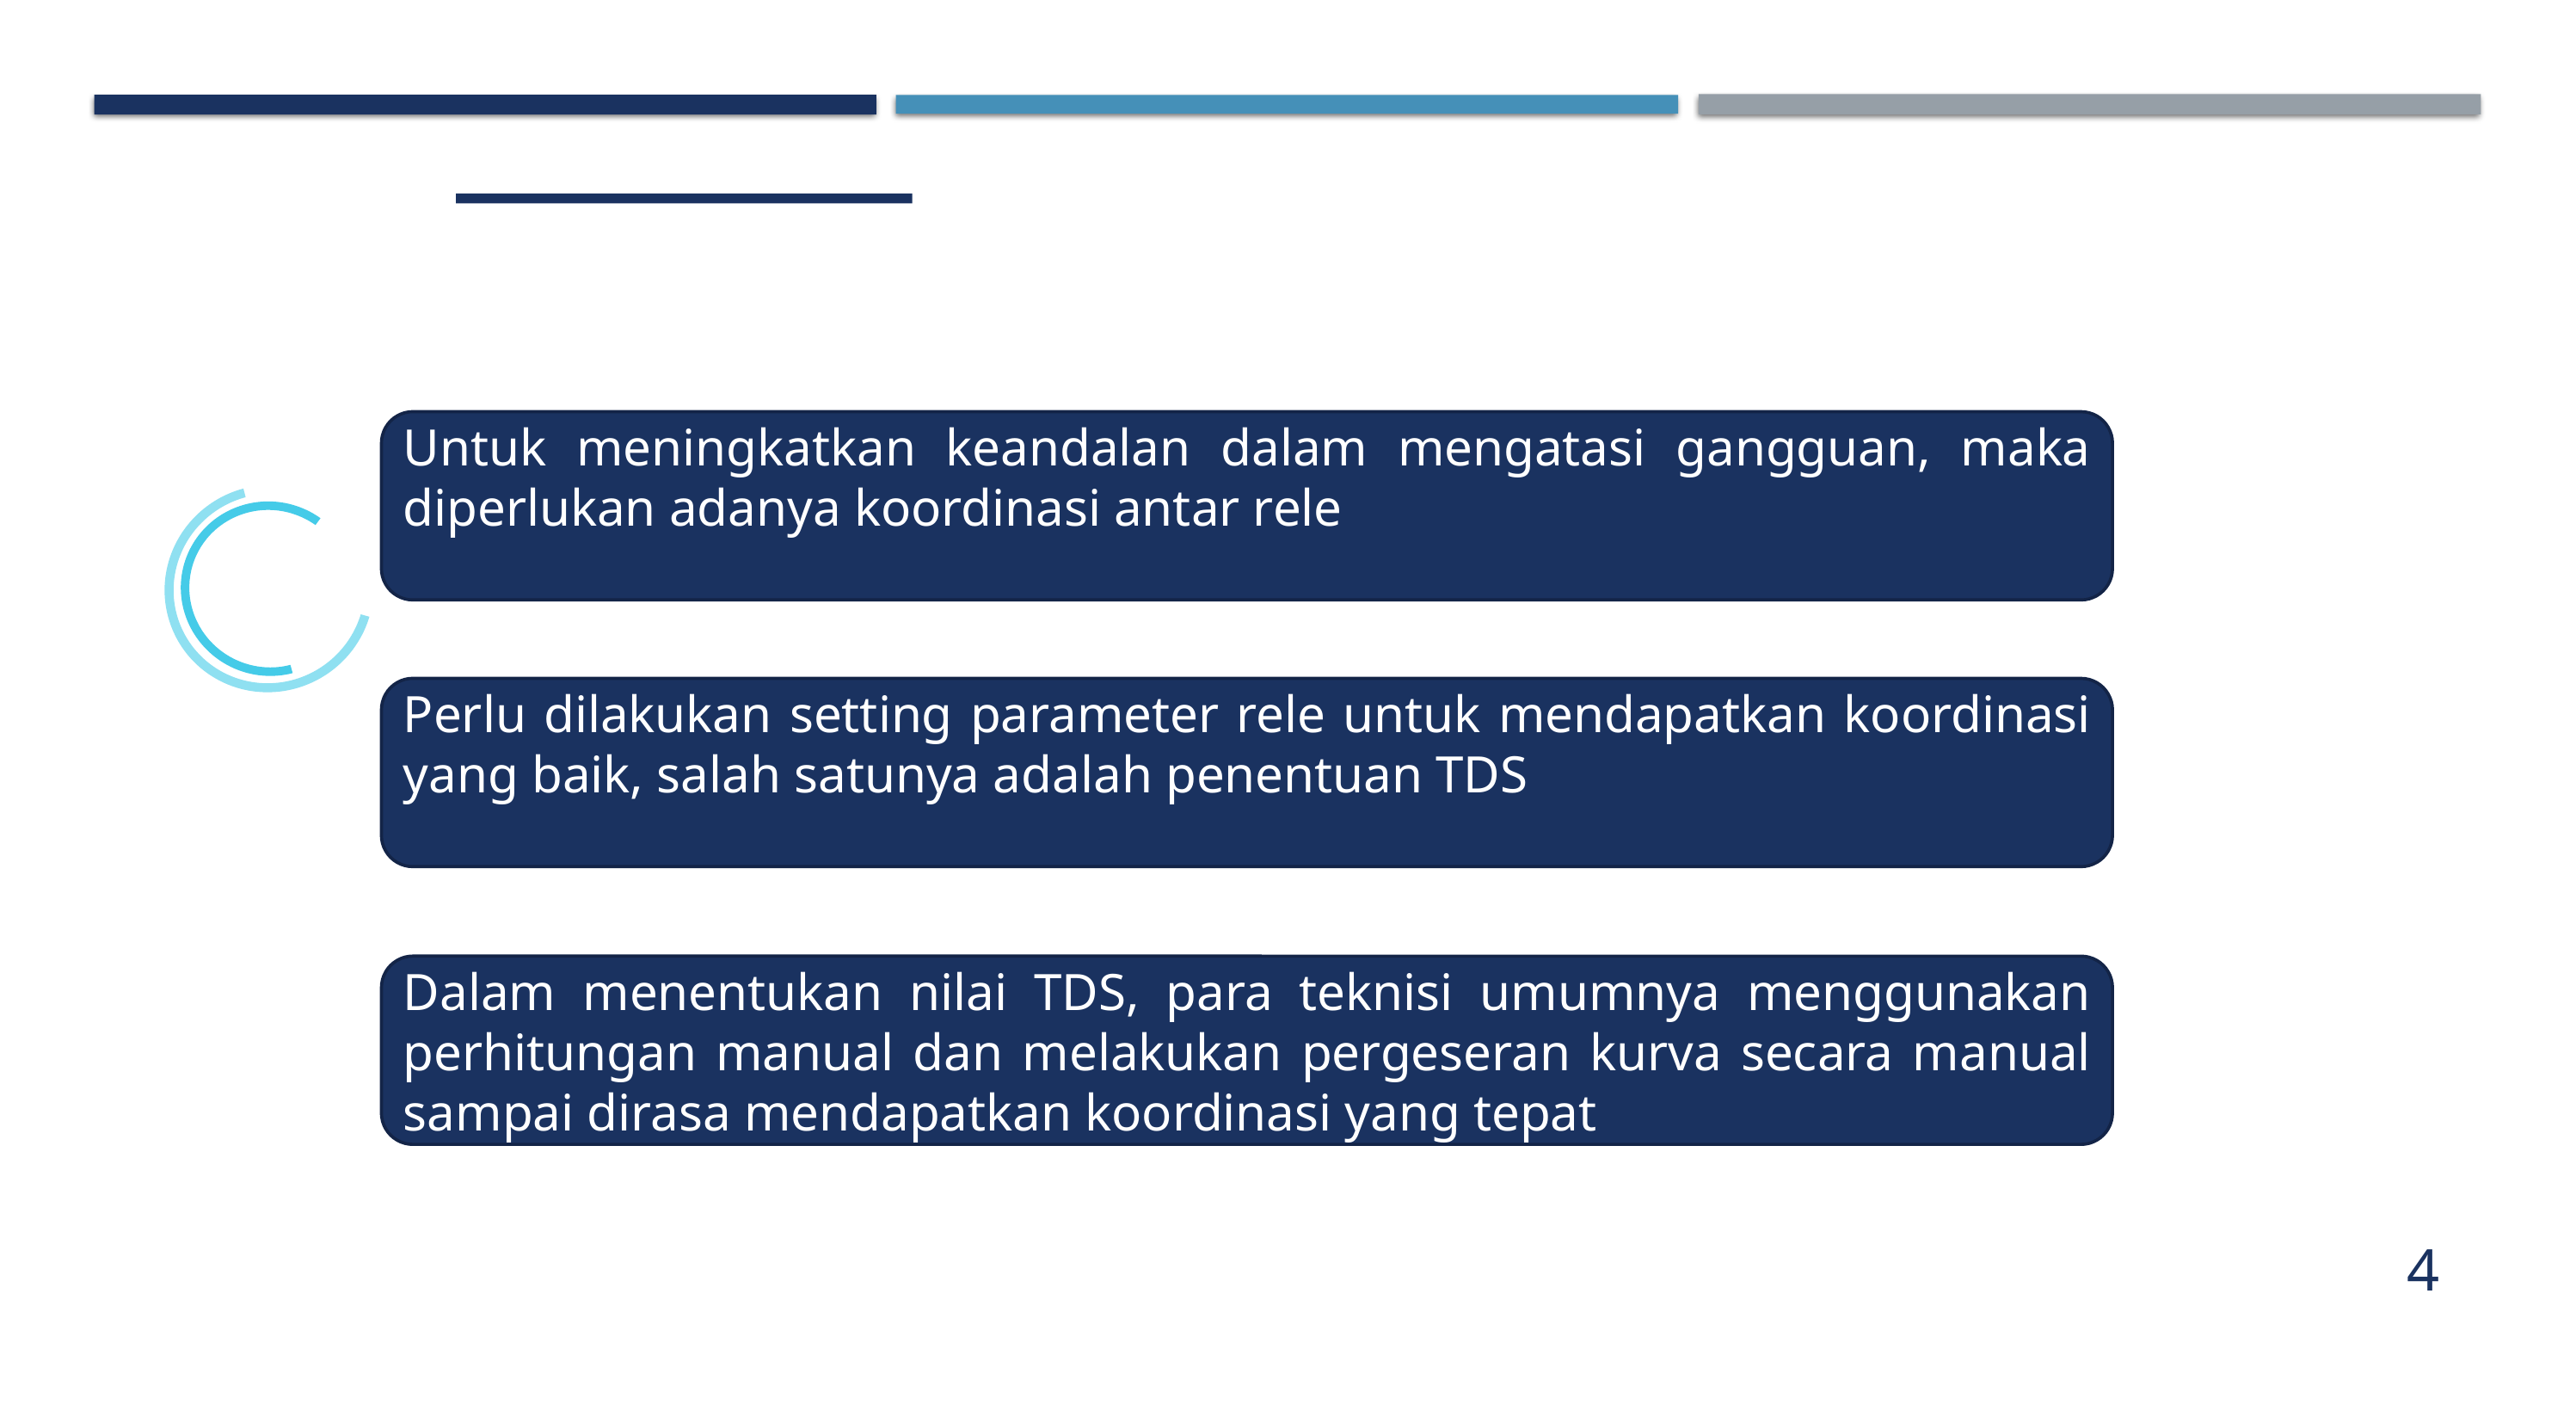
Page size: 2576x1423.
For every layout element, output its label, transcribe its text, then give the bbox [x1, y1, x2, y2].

slide_number 4 [2229, 1235, 2453, 1311]
text_box Untuk meningkatkan keandalan dalam mengatasi gangguan, maka diperlukan adanya koordinasi antar rele [379, 410, 2114, 602]
text_box Dalam menentukan nilai TDS, para teknisi umumnya menggunakan perhitungan manual dan melakukan pergeseran kurva secara manual sampai dirasa mendapatkan koordinasi yang tepat [379, 954, 2114, 1146]
text_box Perlu dilakukan setting parameter rele untuk mendapatkan koordinasi yang baik, salah satunya adalah penentuan TDS [379, 676, 2114, 869]
